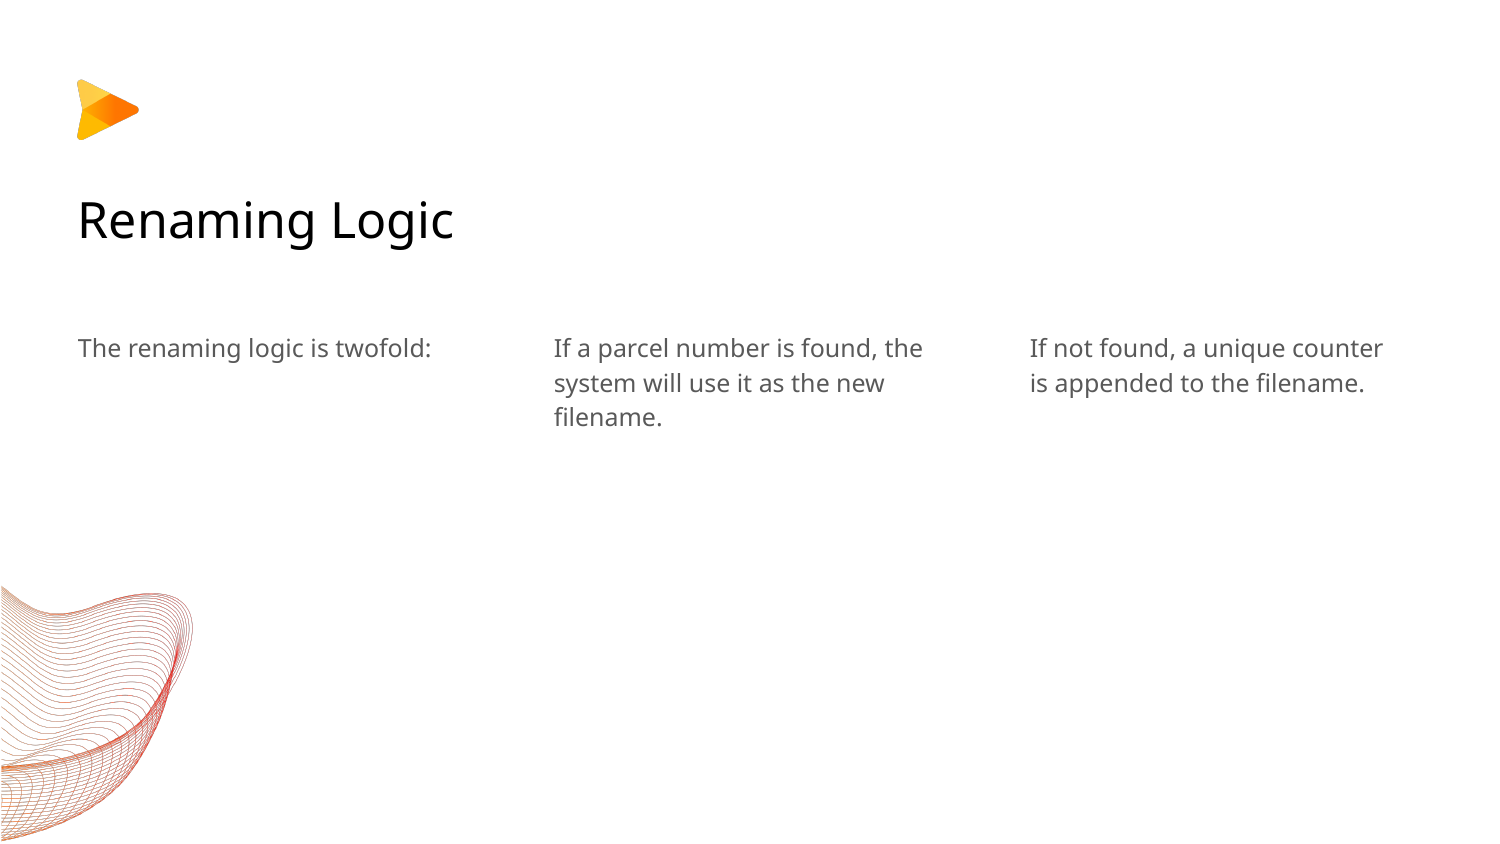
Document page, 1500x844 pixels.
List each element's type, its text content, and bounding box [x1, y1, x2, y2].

picture [76, 78, 139, 140]
subtitle If not found, a unique counter is appended to the filename. [1014, 313, 1420, 378]
title Renaming Logic [62, 165, 1335, 271]
subtitle The renaming logic is twofold: [62, 313, 468, 380]
subtitle If a parcel number is found, the system will use it as the new filename. [538, 313, 944, 833]
picture [1, 518, 193, 844]
